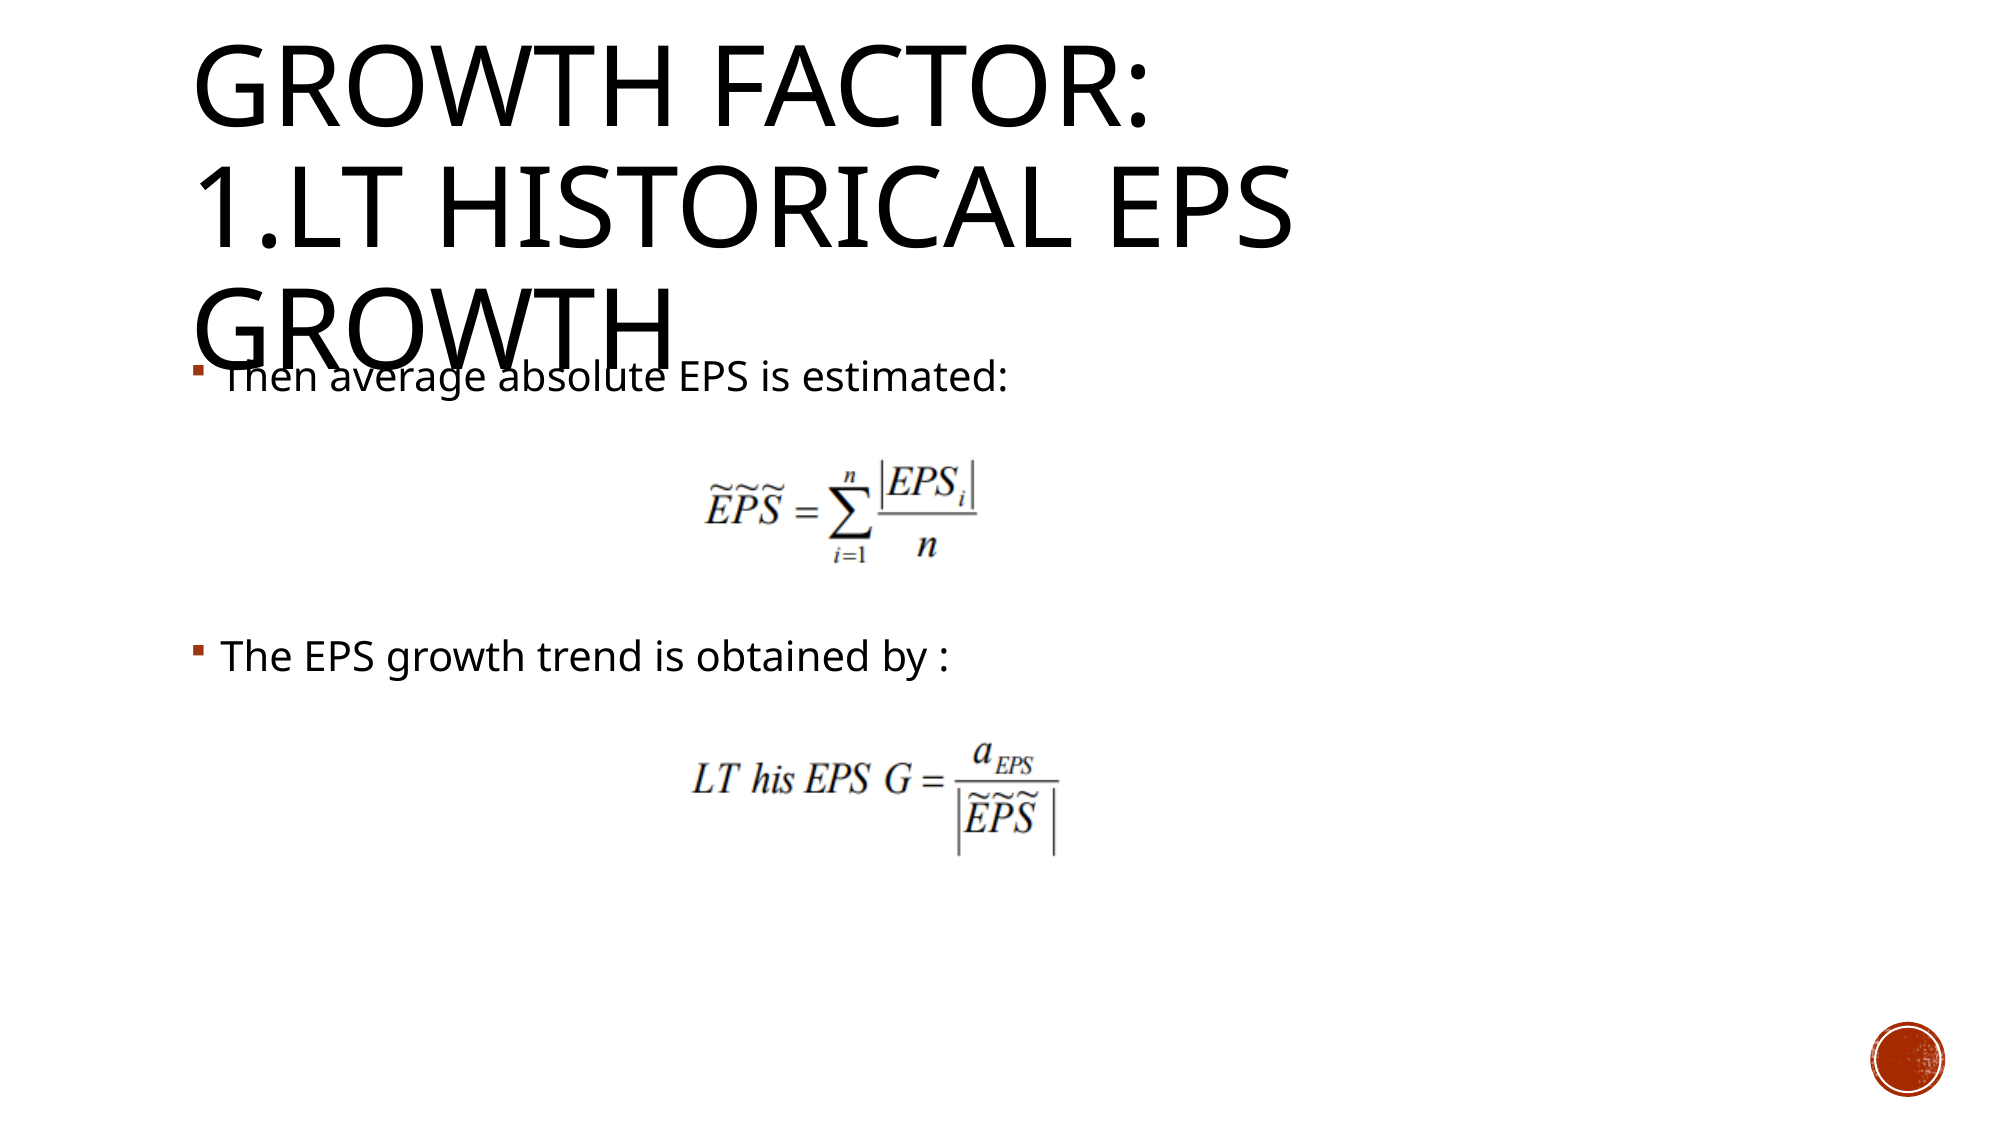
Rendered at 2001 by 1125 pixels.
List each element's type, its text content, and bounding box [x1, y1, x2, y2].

picture [678, 418, 1051, 596]
list Then average absolute EPS is estimated: The EPS growth trend is obtained by : [175, 348, 1826, 1013]
title Growth factor: 1.LT historical EPS growth [175, 79, 1826, 344]
picture [672, 700, 1127, 908]
